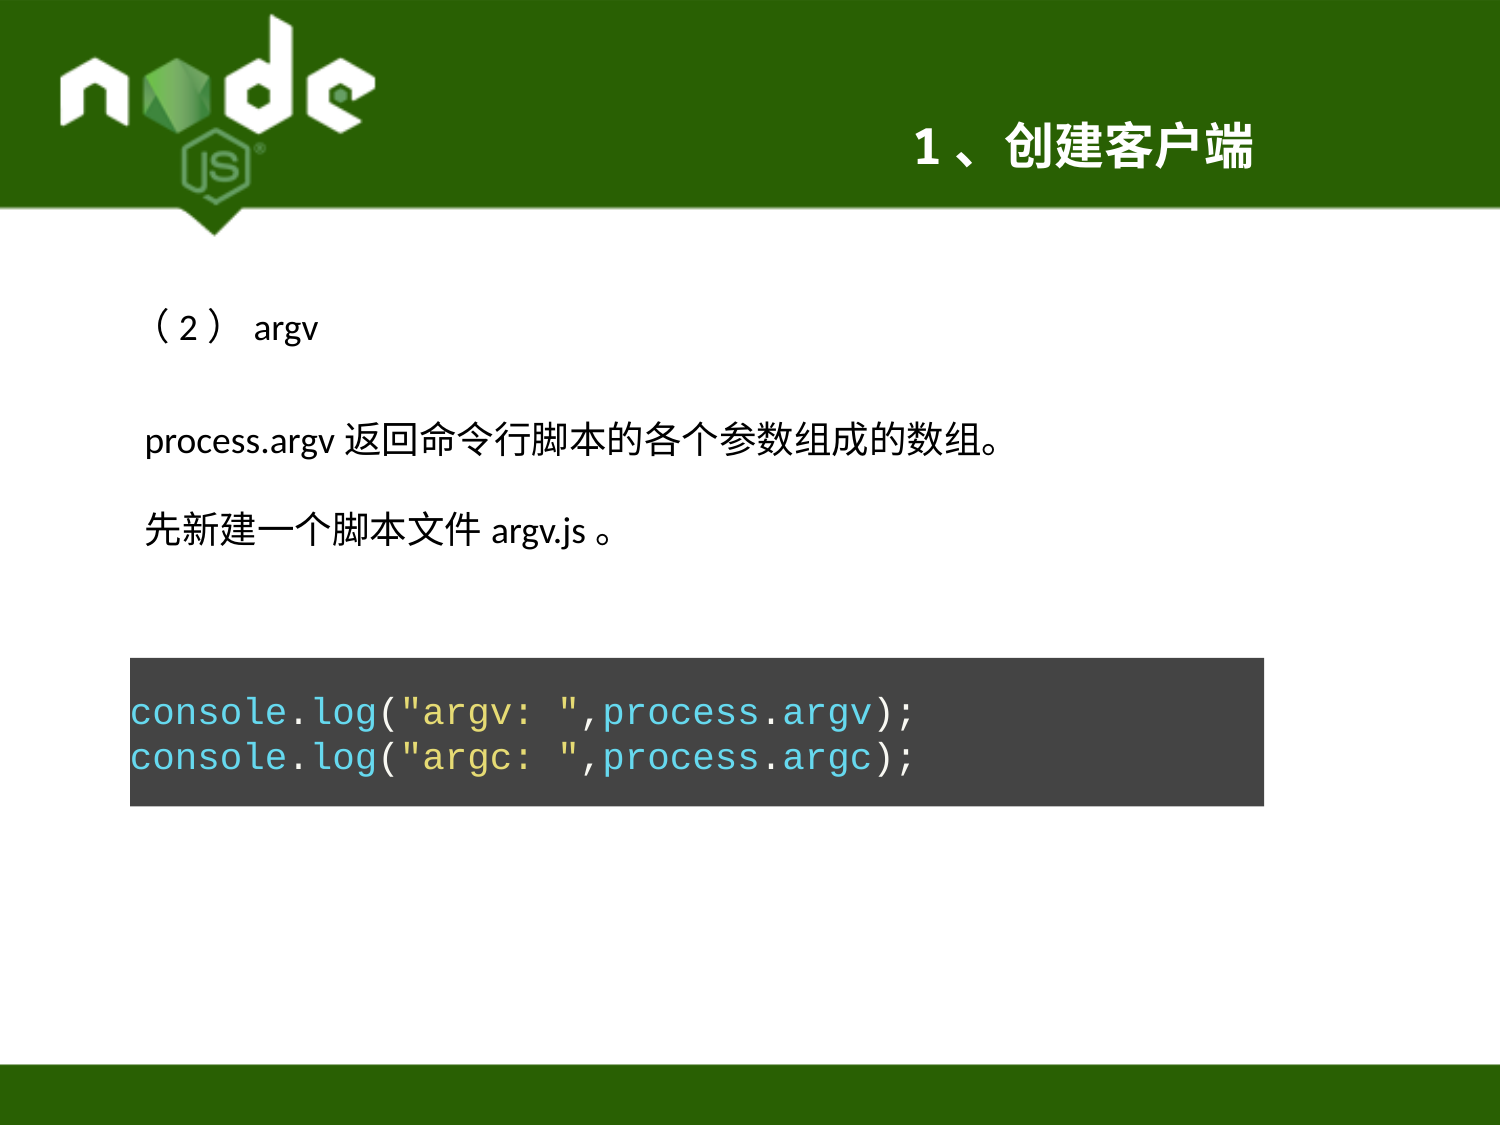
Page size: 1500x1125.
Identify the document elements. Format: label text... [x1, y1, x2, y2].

picture [0, 0, 1500, 1125]
text_box （2）argv [117, 295, 334, 356]
text_box process.argv返回命令行脚本的各个参数组成的数组。 先新建一个脚本文件argv.js。 [129, 408, 1371, 559]
text_box console.log("argv: ",process.argv); console.log("argc: ",process.argc); [130, 657, 1265, 807]
text_box 1、创建客户端 [897, 47, 1270, 182]
